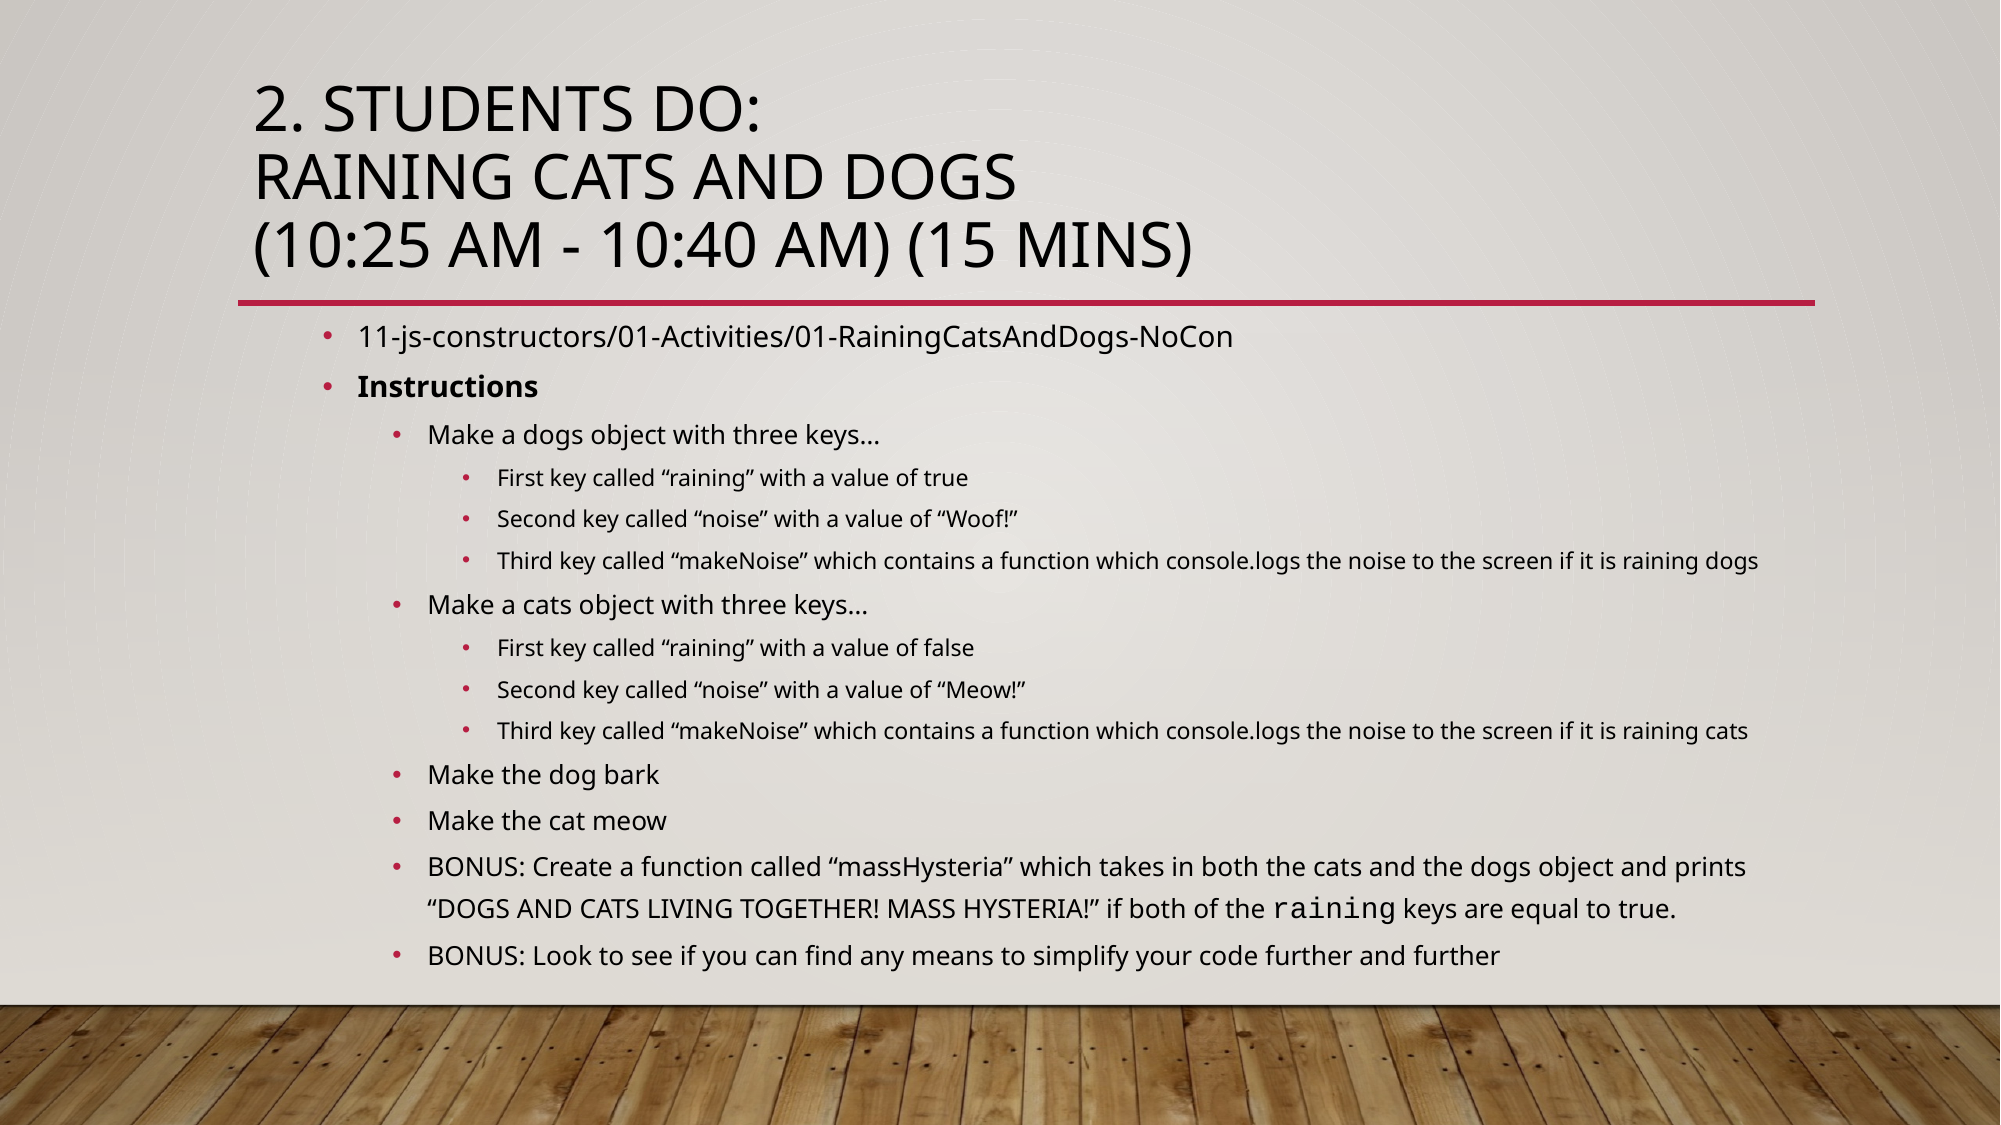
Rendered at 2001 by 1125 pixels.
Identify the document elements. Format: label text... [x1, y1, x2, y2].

picture [0, 1005, 2000, 1125]
list 11-js-constructors/01-Activities/01-RainingCatsAndDogs-NoCon Instructions Make a dogs object with three keys… First key called “raining” with a value of true Second key called “noise” with a value of “Woof!” Third key called “makeNoise” which contains a function which console.logs the noise to the screen if it is raining dogs Make a cats object with three keys… First key called “raining” with a value of false Second key called “noise” with a value of “Meow!” Third key called “makeNoise” which contains a function which console.logs the noise to the screen if it is raining cats Make the dog bark Make the cat meow BONUS: Create a function called “massHysteria” which takes in both the cats and the dogs object and prints “DOGS AND CATS LIVING TOGETHER! MASS HYSTERIA!” if both of the raining keys are equal to true. BONUS: Look to see if you can find any means to simplify your code further and further [238, 306, 1814, 982]
title 2. Students Do: Raining Cats and Dogs (10:25 AM - 10:40 AM) (15 mins) [238, 70, 1814, 291]
